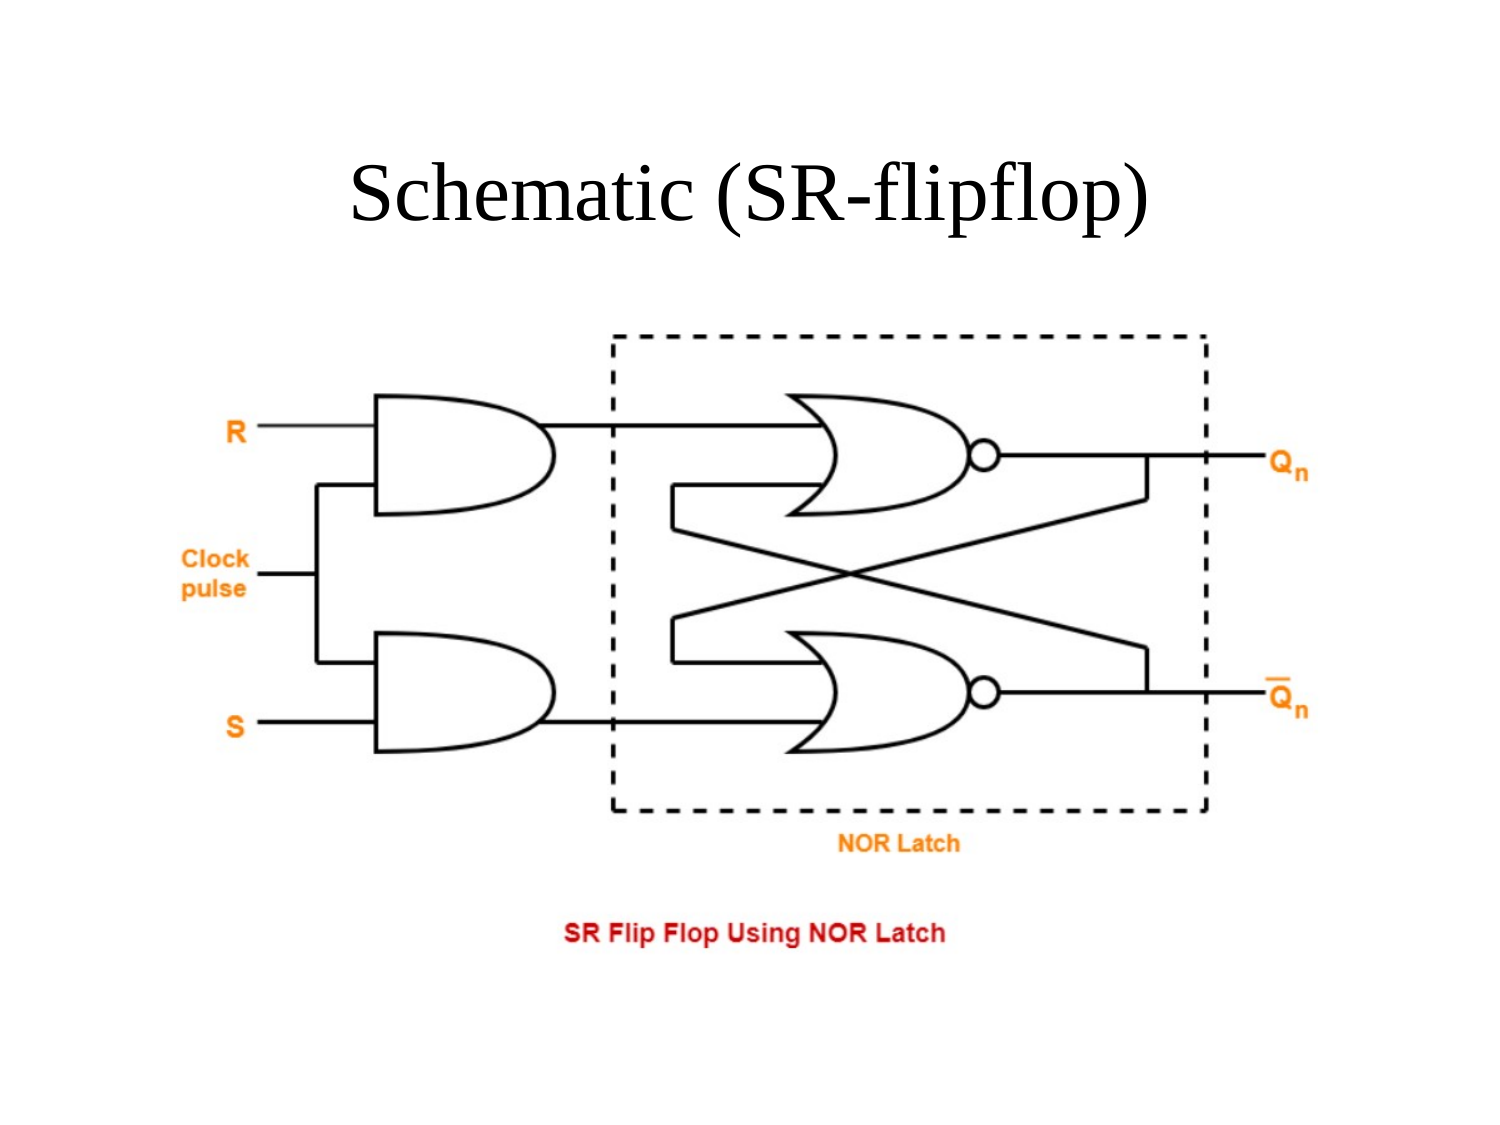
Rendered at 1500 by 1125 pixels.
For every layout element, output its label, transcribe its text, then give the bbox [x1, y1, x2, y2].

title Schematic (SR-flipflop) [112, 112, 1388, 263]
picture [177, 312, 1323, 977]
